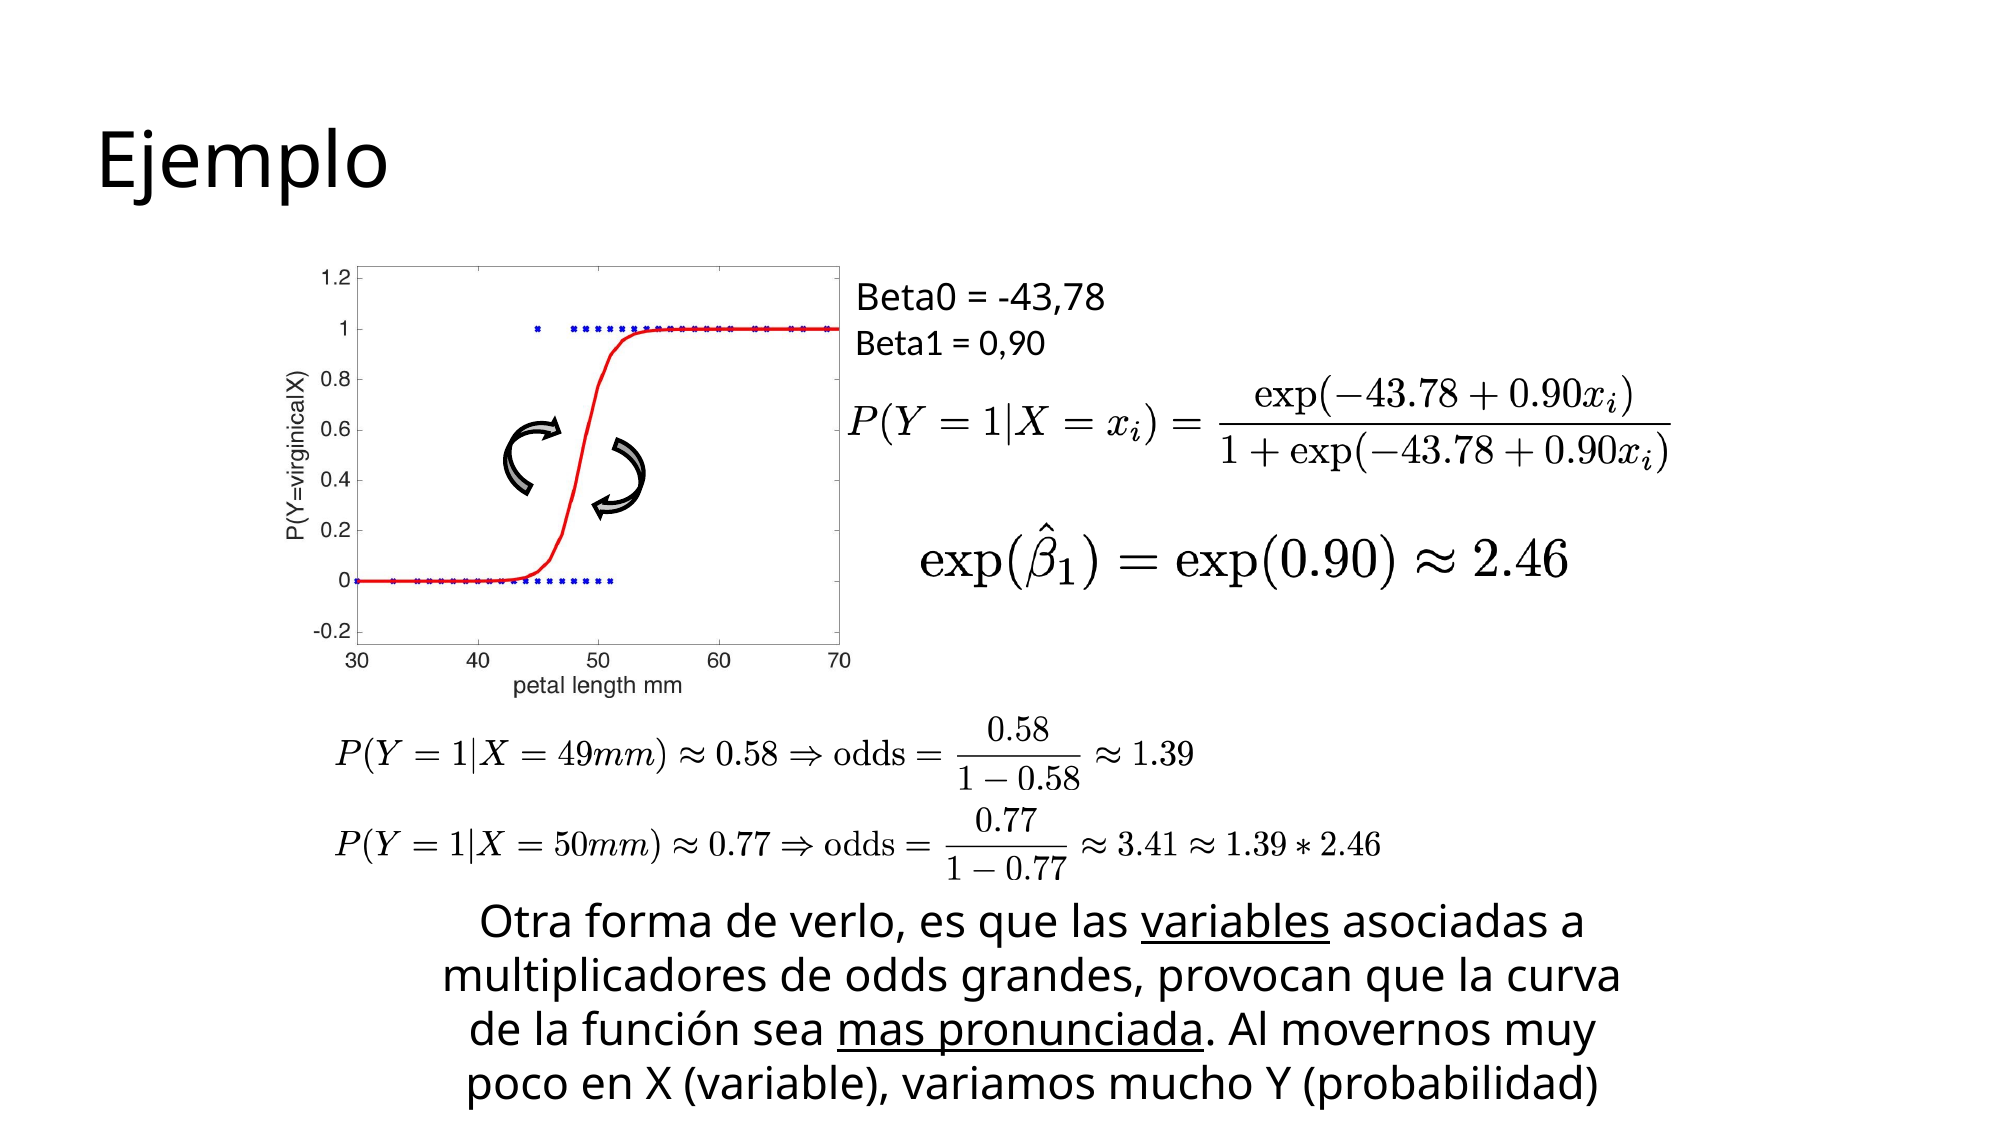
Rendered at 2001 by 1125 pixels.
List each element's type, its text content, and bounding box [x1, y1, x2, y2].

picture [921, 522, 1568, 590]
text_box Ejemplo [80, 51, 1879, 220]
picture [335, 807, 1380, 880]
picture [276, 231, 1671, 699]
text_box Beta0 = -43,78 Beta1 = 0,90 [898, 265, 1390, 371]
text_box Otra forma de verlo, es que las variables asociadas a multiplicadores de odds grandes, provocan que la curva de la función sea mas pronunciada. Al movernos muy poco en X (variable), variamos mucho Y (probabilidad) [416, 885, 1648, 1116]
picture [335, 716, 1193, 790]
